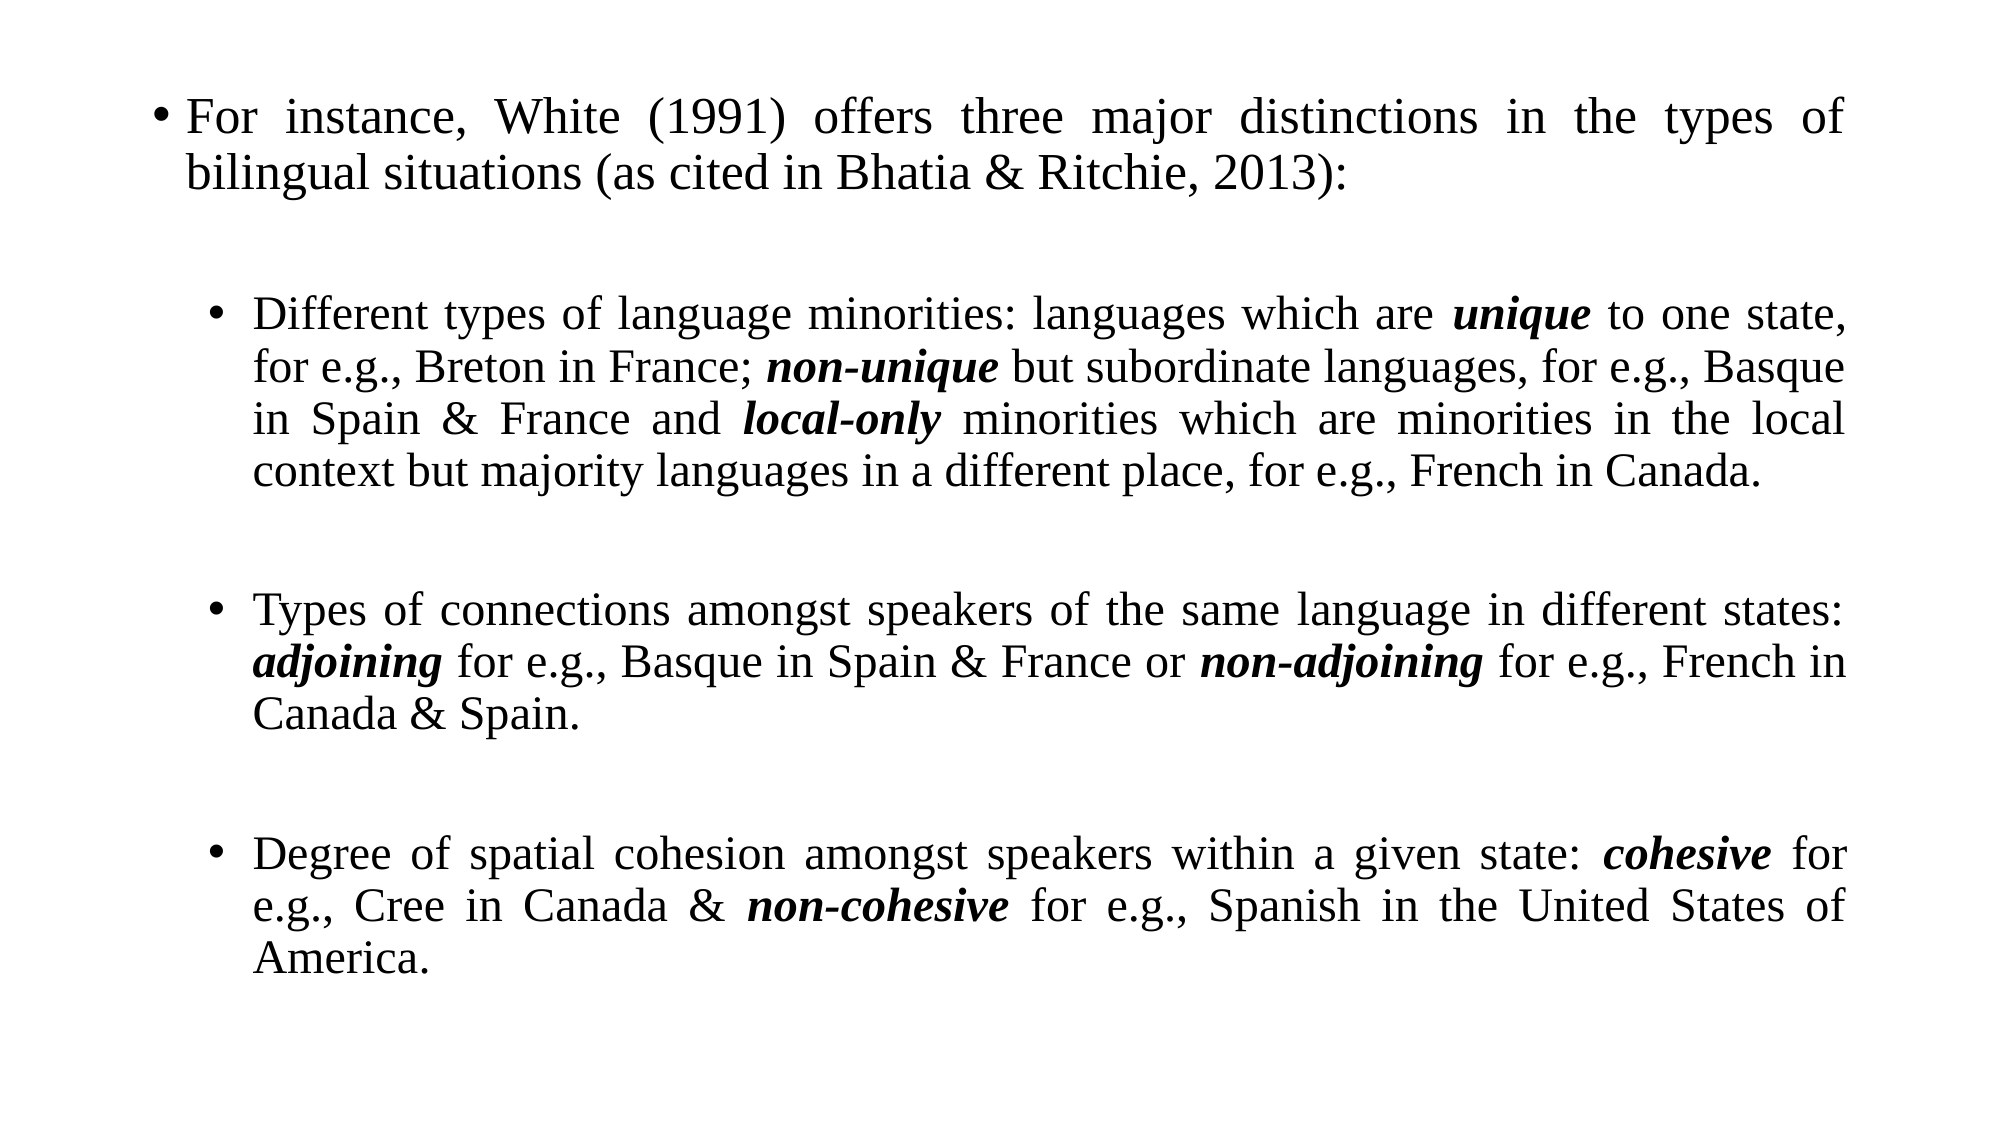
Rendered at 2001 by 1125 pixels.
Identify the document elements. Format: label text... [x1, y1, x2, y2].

list For instance, White (1991) offers three major distinctions in the types of bilingual situations (as cited in Bhatia & Ritchie, 2013): Different types of language minorities: languages which are unique to one state, for e.g., Breton in France; non-unique but subordinate languages, for e.g., Basque in Spain & France and local-only minorities which are minorities in the local context but majority languages in a different place, for e.g., French in Canada. Types of connections amongst speakers of the same language in different states: adjoining for e.g., Basque in Spain & France or non-adjoining for e.g., French in Canada & Spain. Degree of spatial cohesion amongst speakers within a given state: cohesive for e.g., Cree in Canada & non-cohesive for e.g., Spanish in the United States of America. [137, 81, 1863, 1014]
